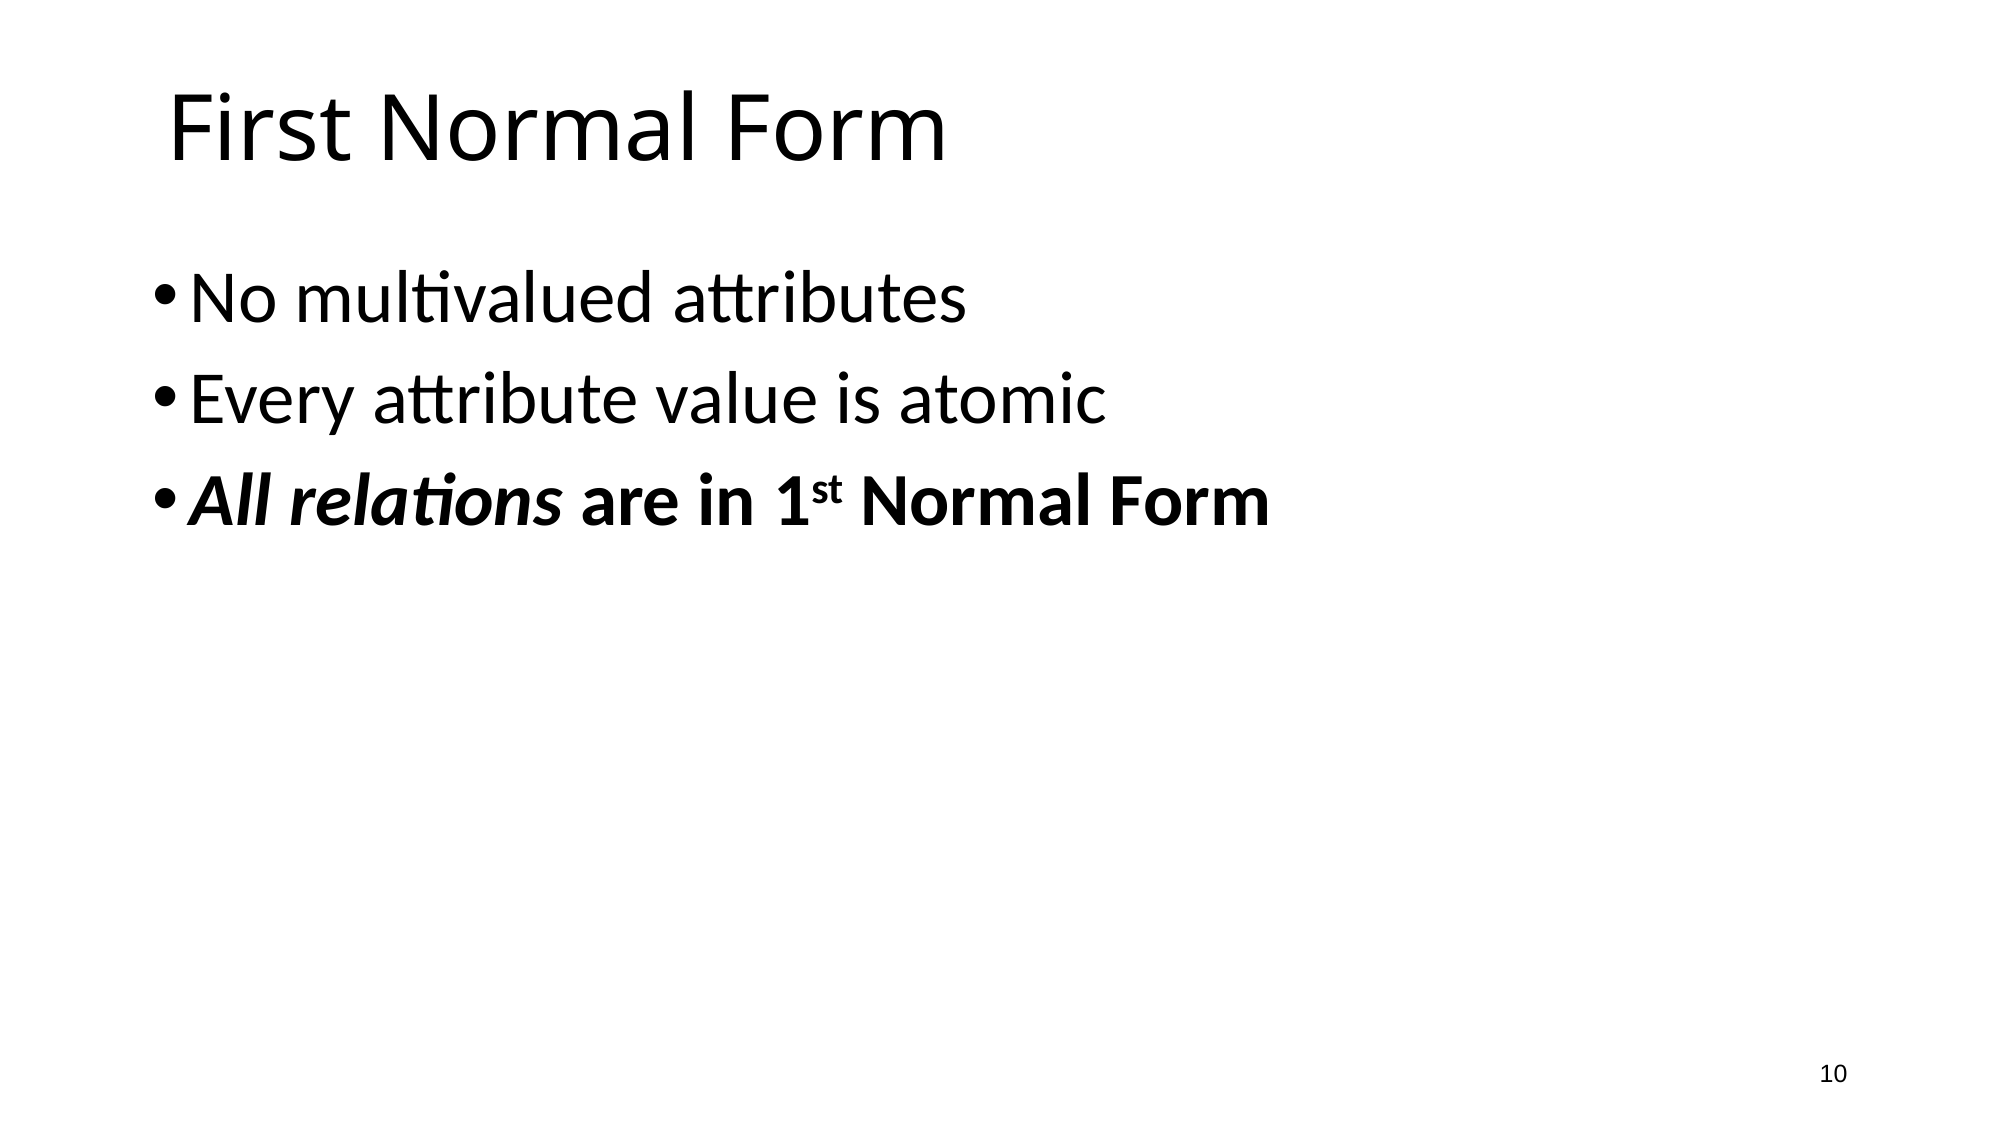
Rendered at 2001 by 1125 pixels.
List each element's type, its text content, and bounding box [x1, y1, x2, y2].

slide_number 10 [1412, 1042, 1863, 1103]
list No multivalued attributes Every attribute value is atomic All relations are in 1st Normal Form [137, 249, 1625, 967]
title First Normal Form [151, 37, 1625, 225]
